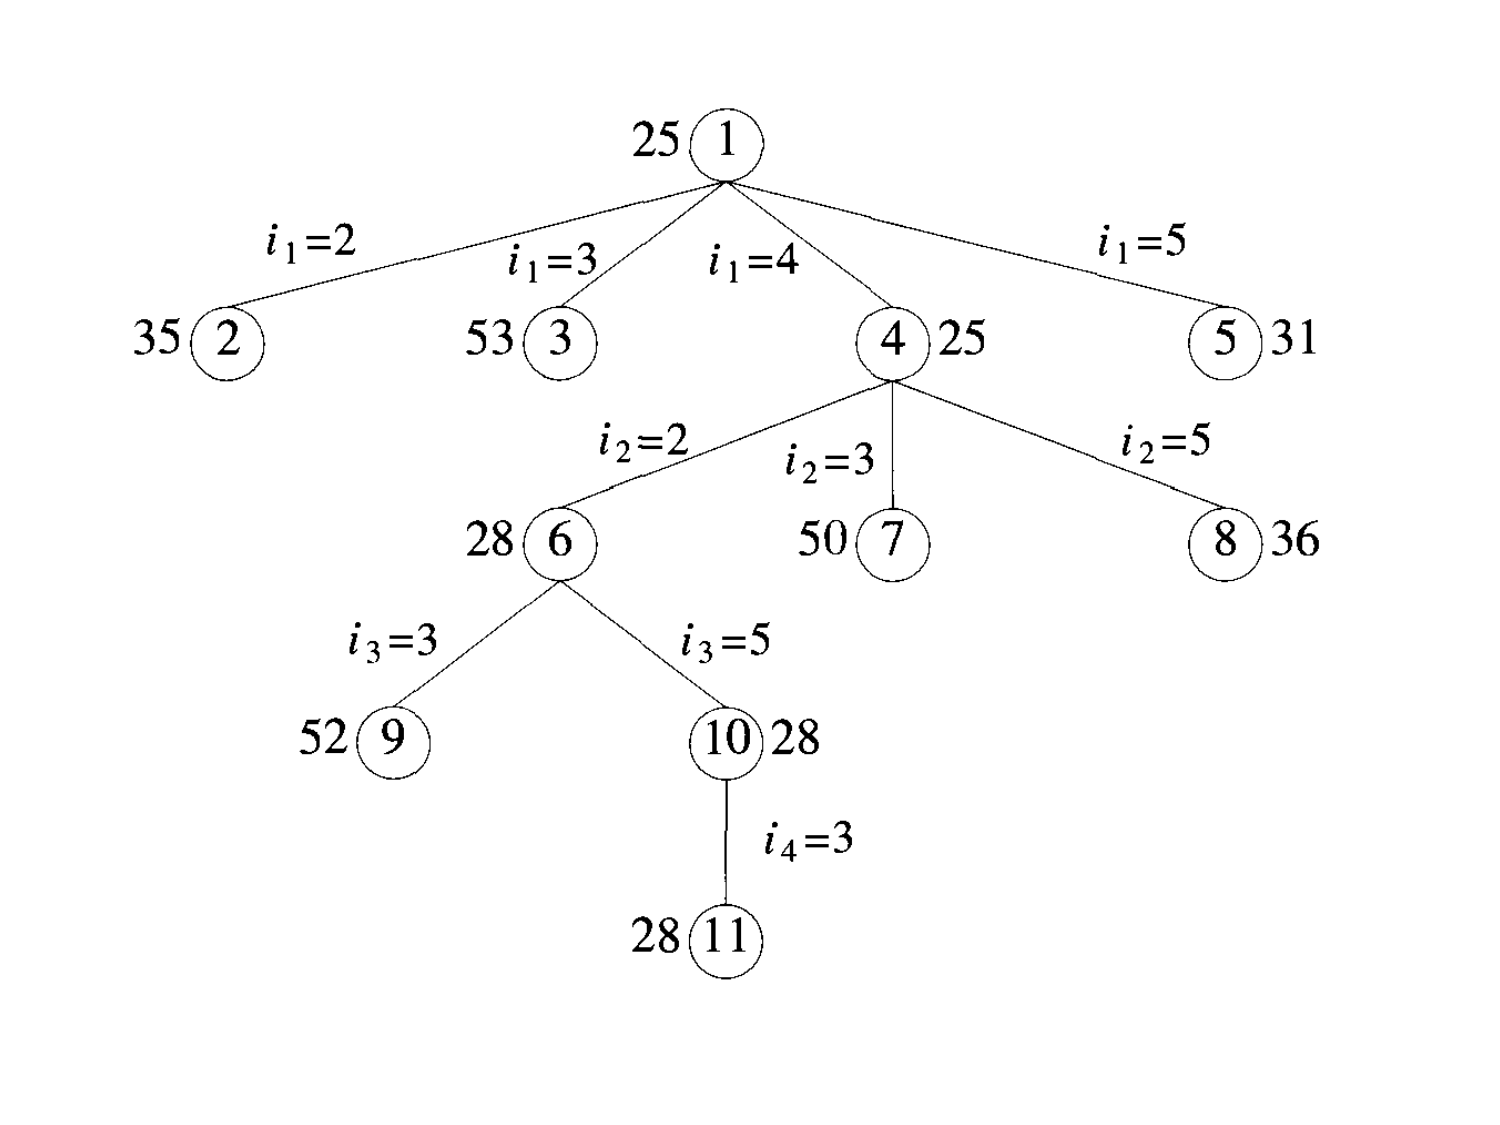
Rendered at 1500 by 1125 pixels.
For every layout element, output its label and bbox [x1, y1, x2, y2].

list [99, 74, 1401, 1006]
